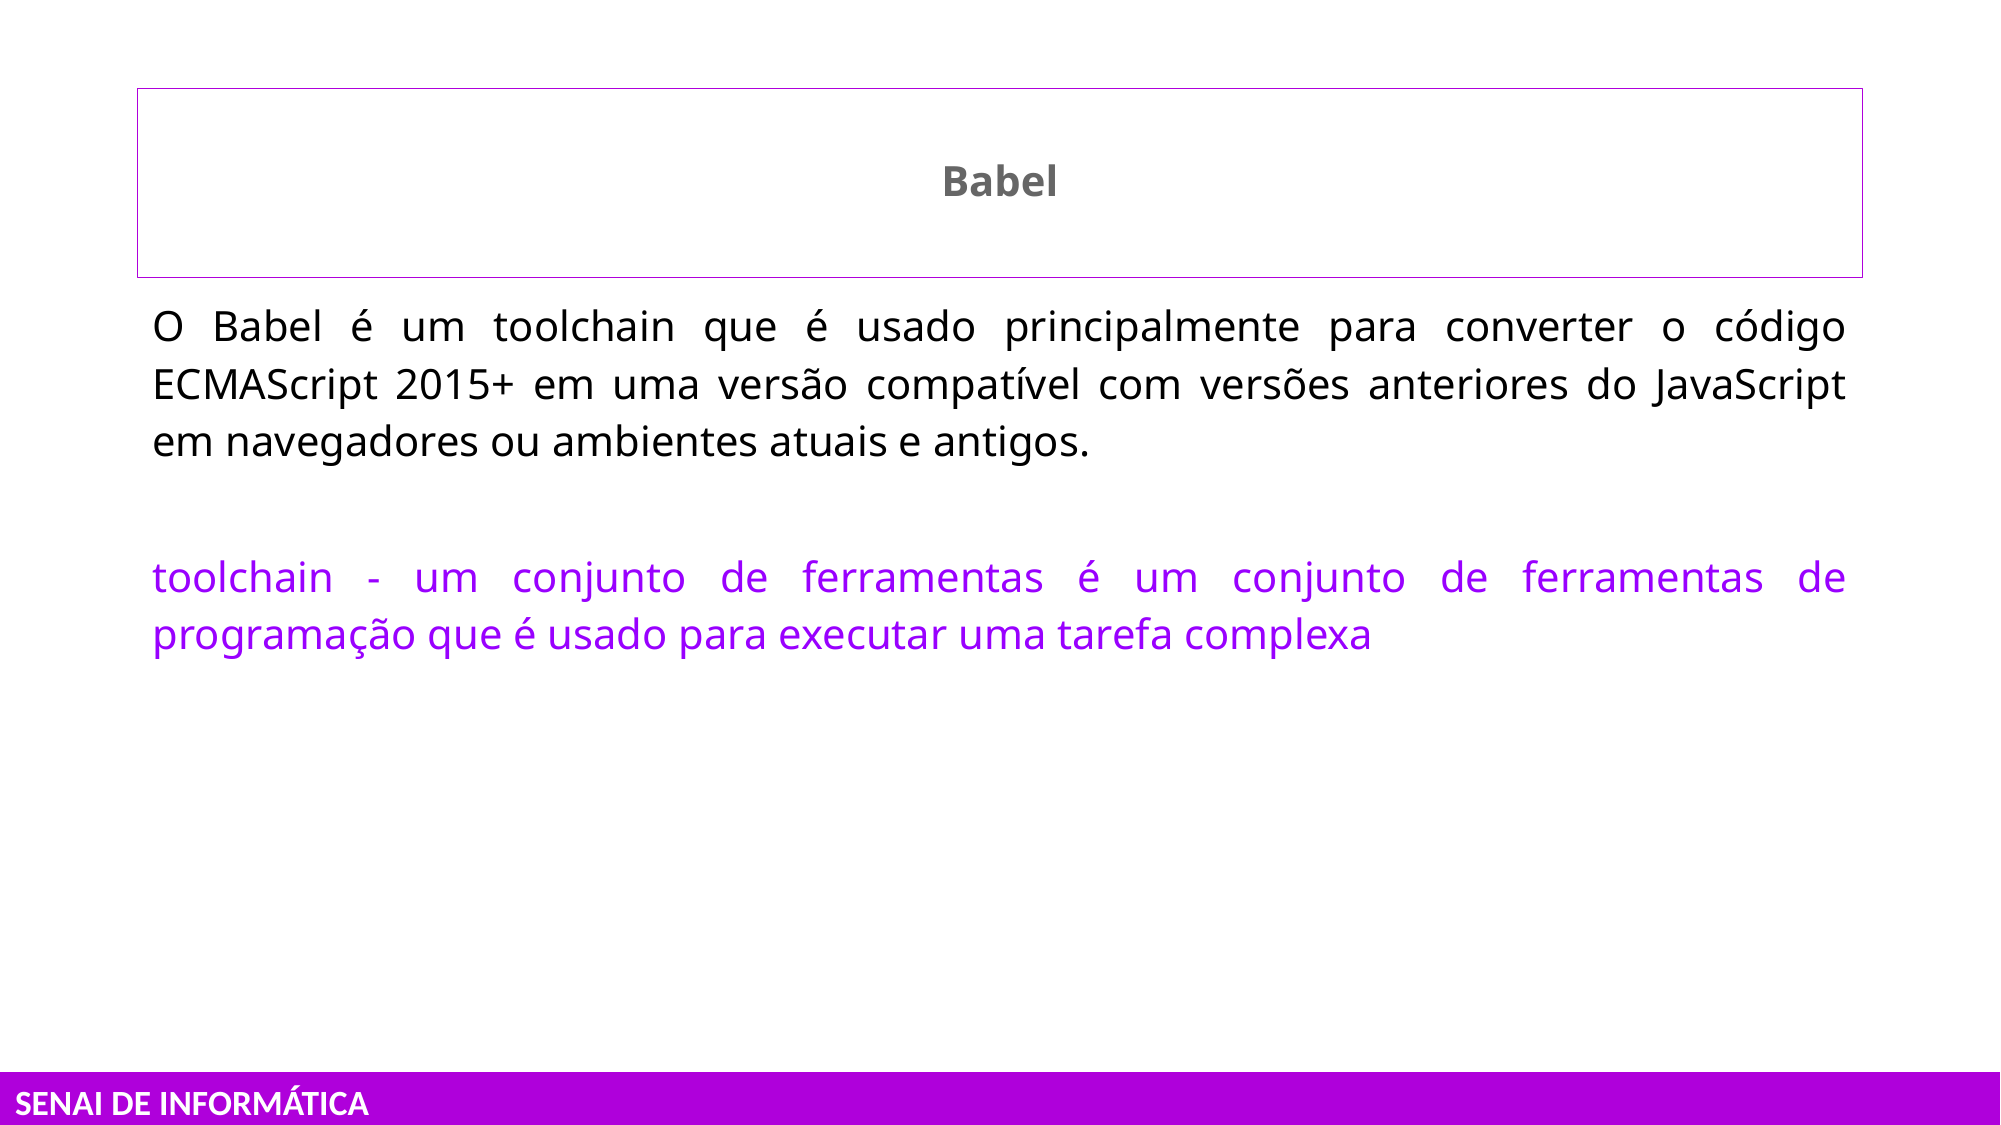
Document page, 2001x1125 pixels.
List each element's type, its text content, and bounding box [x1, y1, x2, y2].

title Babel [136, 87, 1864, 279]
text_box O Babel é um toolchain que é usado principalmente para converter o código ECMAScript 2015+ em uma versão compatível com versões anteriores do JavaScript em navegadores ou ambientes atuais e antigos. toolchain - um conjunto de ferramentas é um conjunto de ferramentas de programação que é usado para executar uma tarefa complexa [137, 277, 1863, 952]
